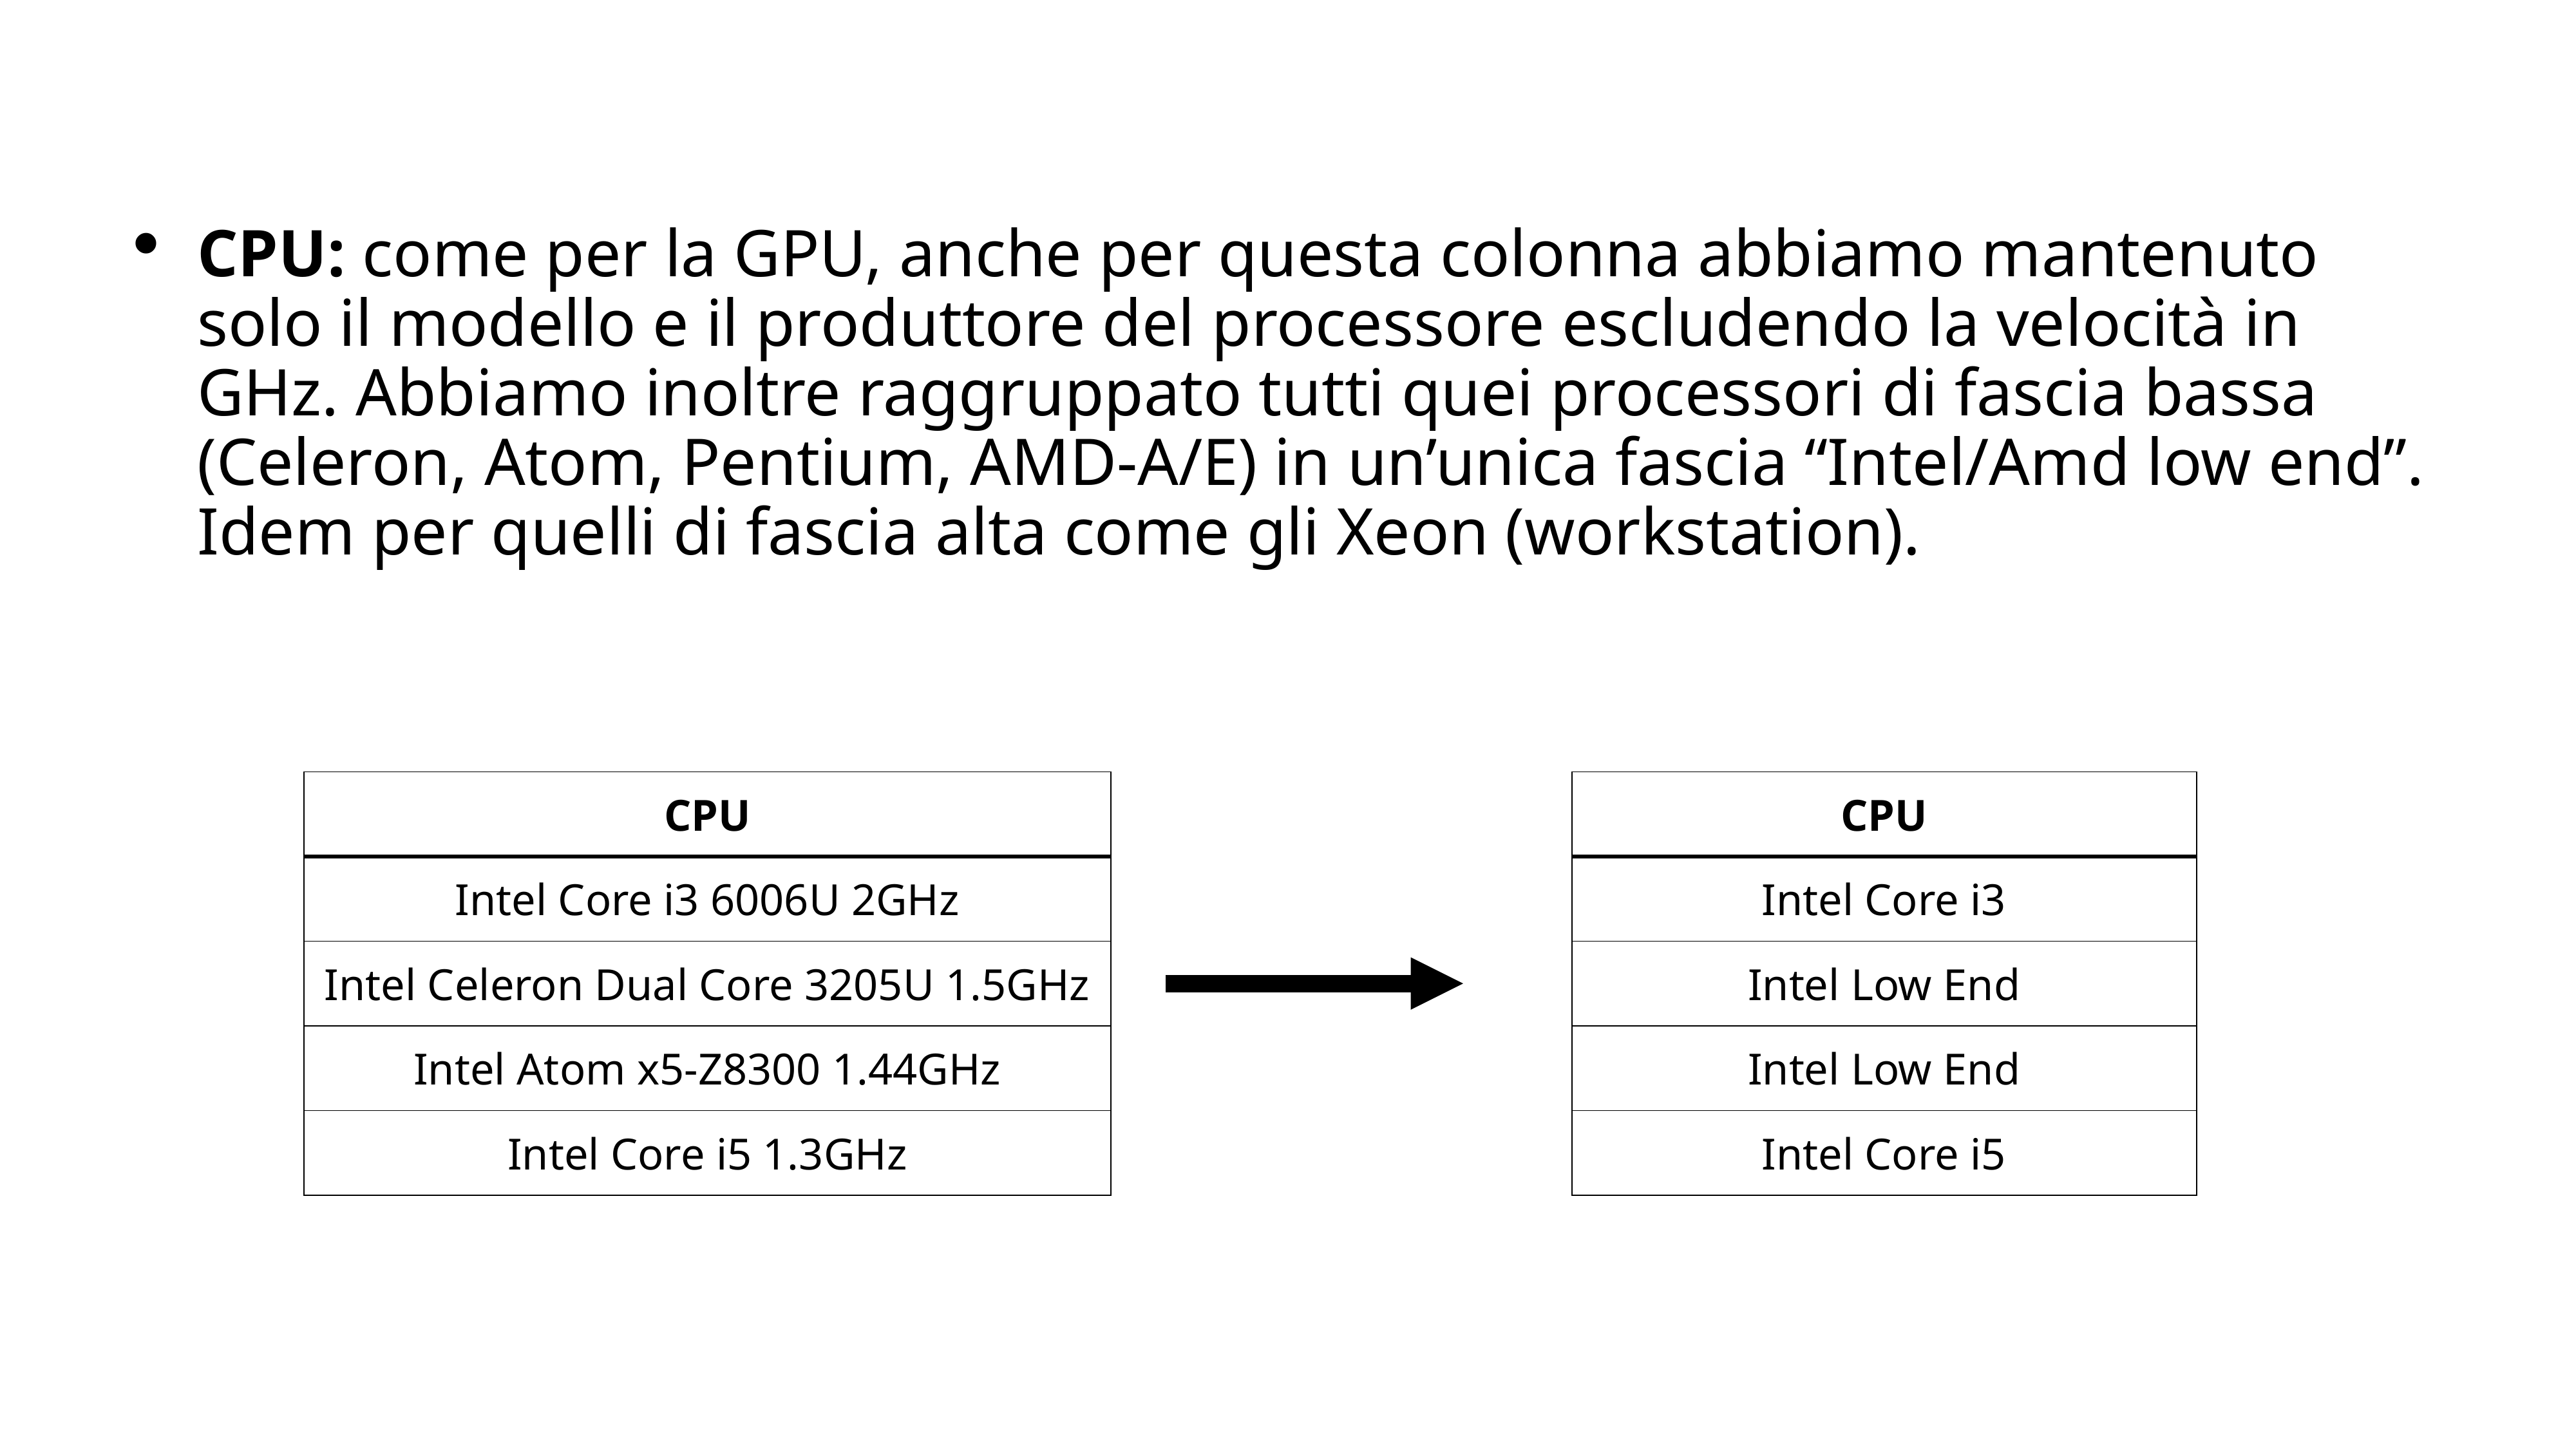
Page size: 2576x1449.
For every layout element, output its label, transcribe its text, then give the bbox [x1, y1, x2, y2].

table_header CPU [1573, 772, 2196, 855]
table_cell Intel Celeron Dual Core 3205U 1.5GHz [305, 942, 1110, 1025]
table_cell Intel Core i3 [1573, 858, 2196, 941]
table_cell Intel Core i5 [1573, 1111, 2196, 1195]
table_cell Intel Low End [1573, 1027, 2196, 1110]
table_cell Intel Low End [1573, 942, 2196, 1025]
text_box [1165, 979, 1463, 988]
table_cell Intel Core i3 6006U 2GHz [305, 858, 1110, 941]
table_header CPU [305, 772, 1110, 855]
list CPU: come per la GPU, anche per questa colonna abbiamo mantenuto solo il modello e il produttore del processore escludendo la velocità in GHz. Abbiamo inoltre raggruppato tutti quei processori di fascia bassa (Celeron, Atom, Pentium, AMD-A/E) in un’unica fascia “Intel/Amd low end”. Idem per quelli di fascia alta come gli Xeon (workstation). [127, 215, 2449, 1089]
table_cell Intel Core i5 1.3GHz [305, 1111, 1110, 1195]
table_cell Intel Atom x5-Z8300 1.44GHz [305, 1027, 1110, 1110]
